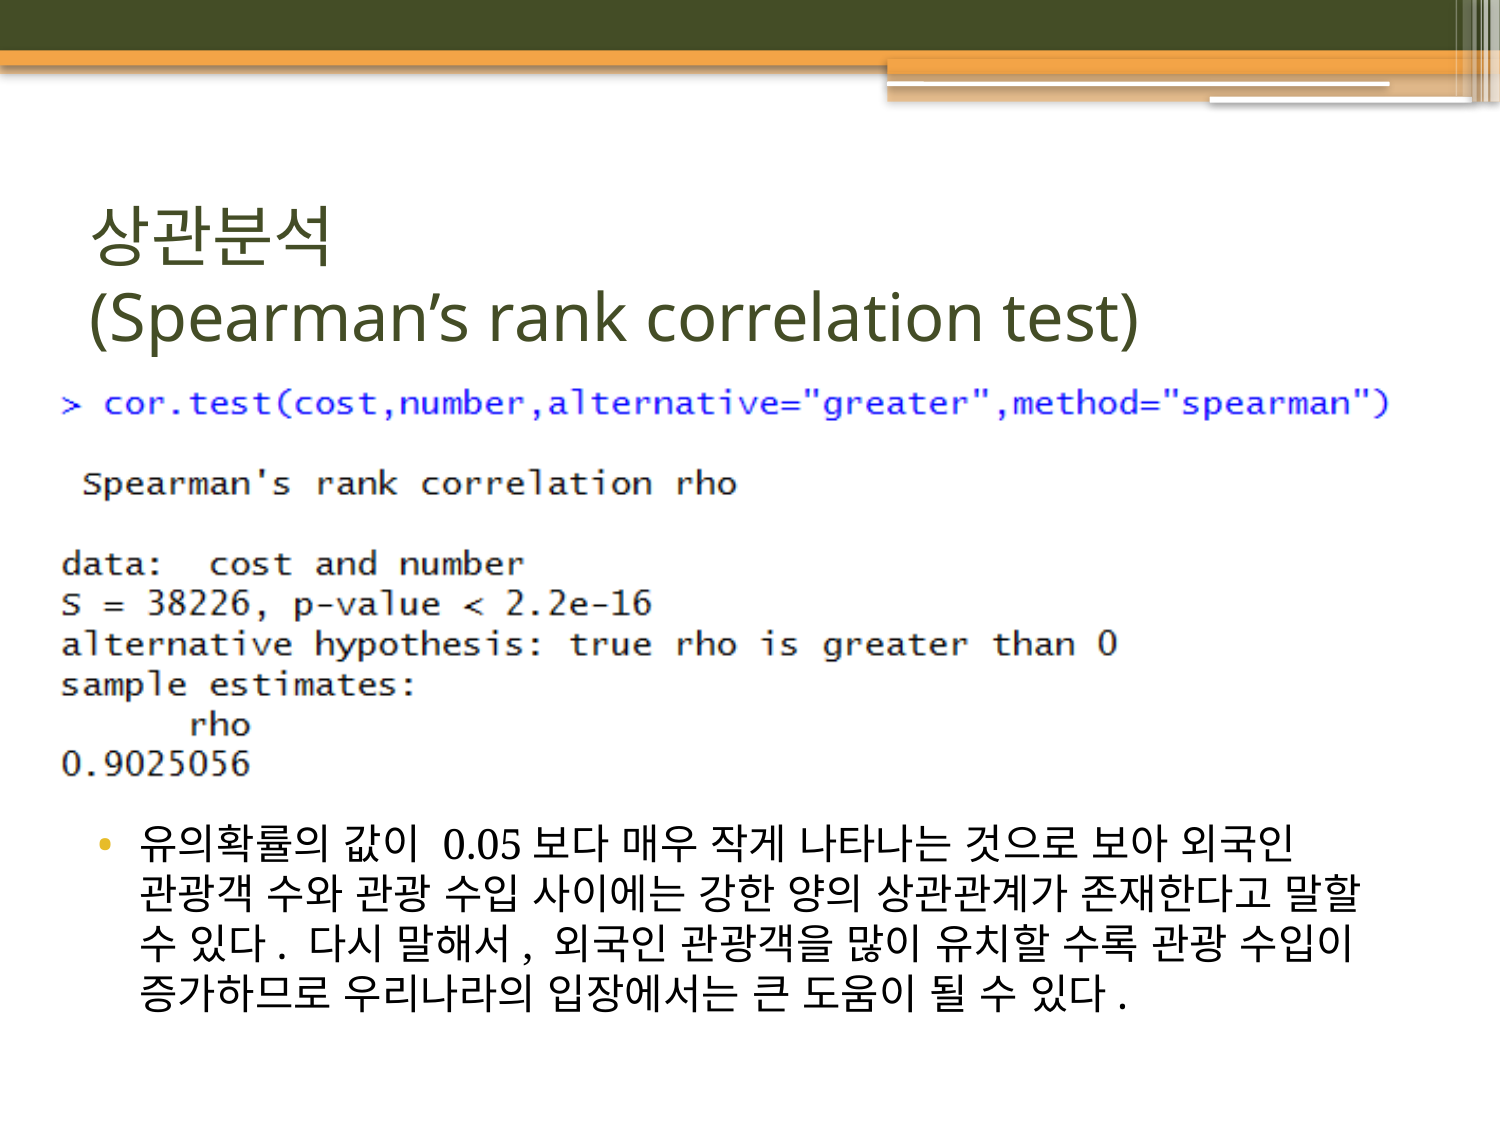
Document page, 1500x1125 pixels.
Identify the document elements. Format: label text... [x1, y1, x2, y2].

list 유의확률의 값이 0.05보다 매우 작게 나타나는 것으로 보아 외국인 관광객 수와 관광 수입 사이에는 강한 양의 상관관계가 존재한다고 말할 수 있다. 다시 말해서, 외국인 관광객을 많이 유치할 수록 관광 수입이 증가하므로 우리나라의 입장에서는 큰 도움이 될 수 있다. [64, 810, 1425, 1112]
title 상관분석 (Spearman’s rank correlation test) [75, 187, 1425, 363]
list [52, 385, 1402, 788]
